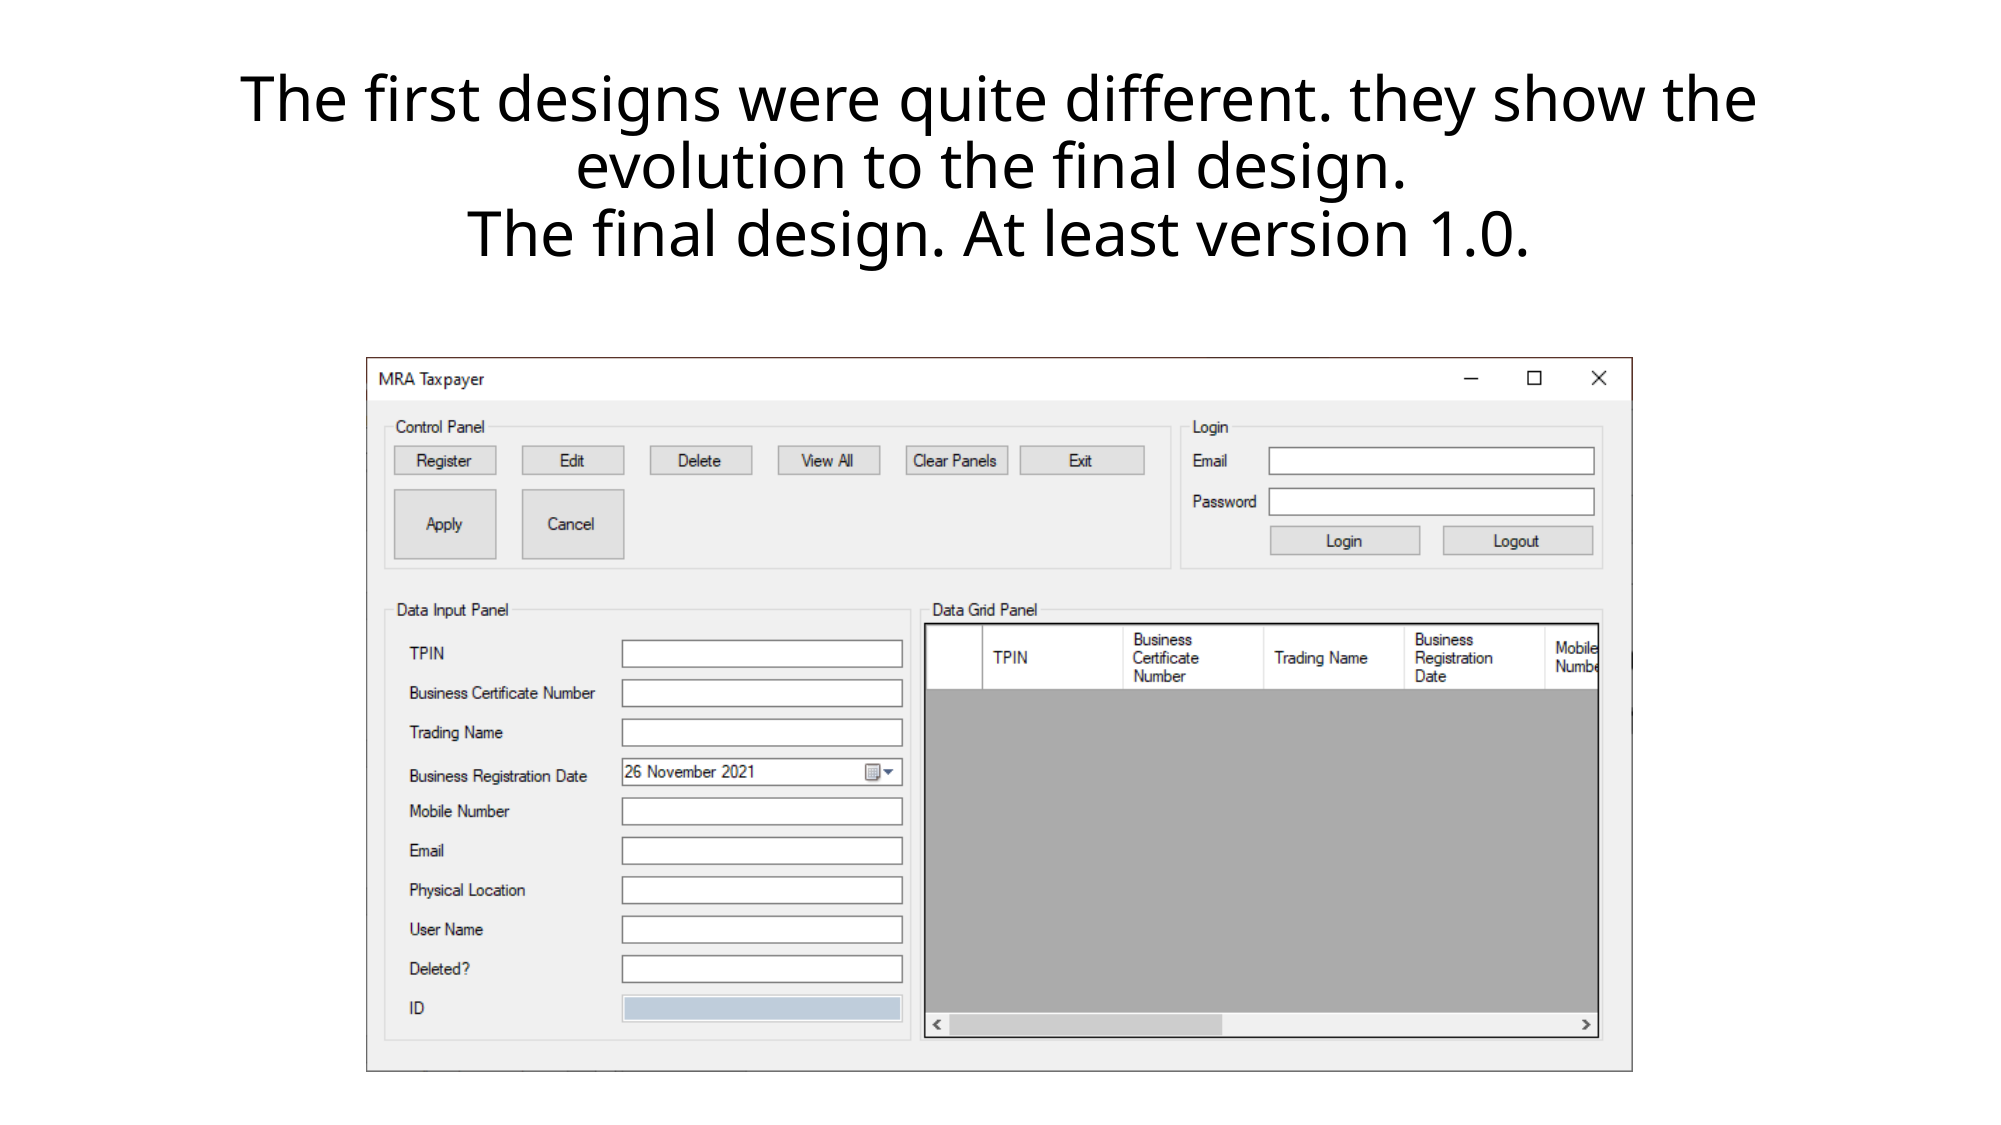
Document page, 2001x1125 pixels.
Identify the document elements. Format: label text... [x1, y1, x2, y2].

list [366, 357, 1633, 1072]
title The first designs were quite different. they show the evolution to the final design. The final design. At least version 1.0. [137, 59, 1863, 278]
